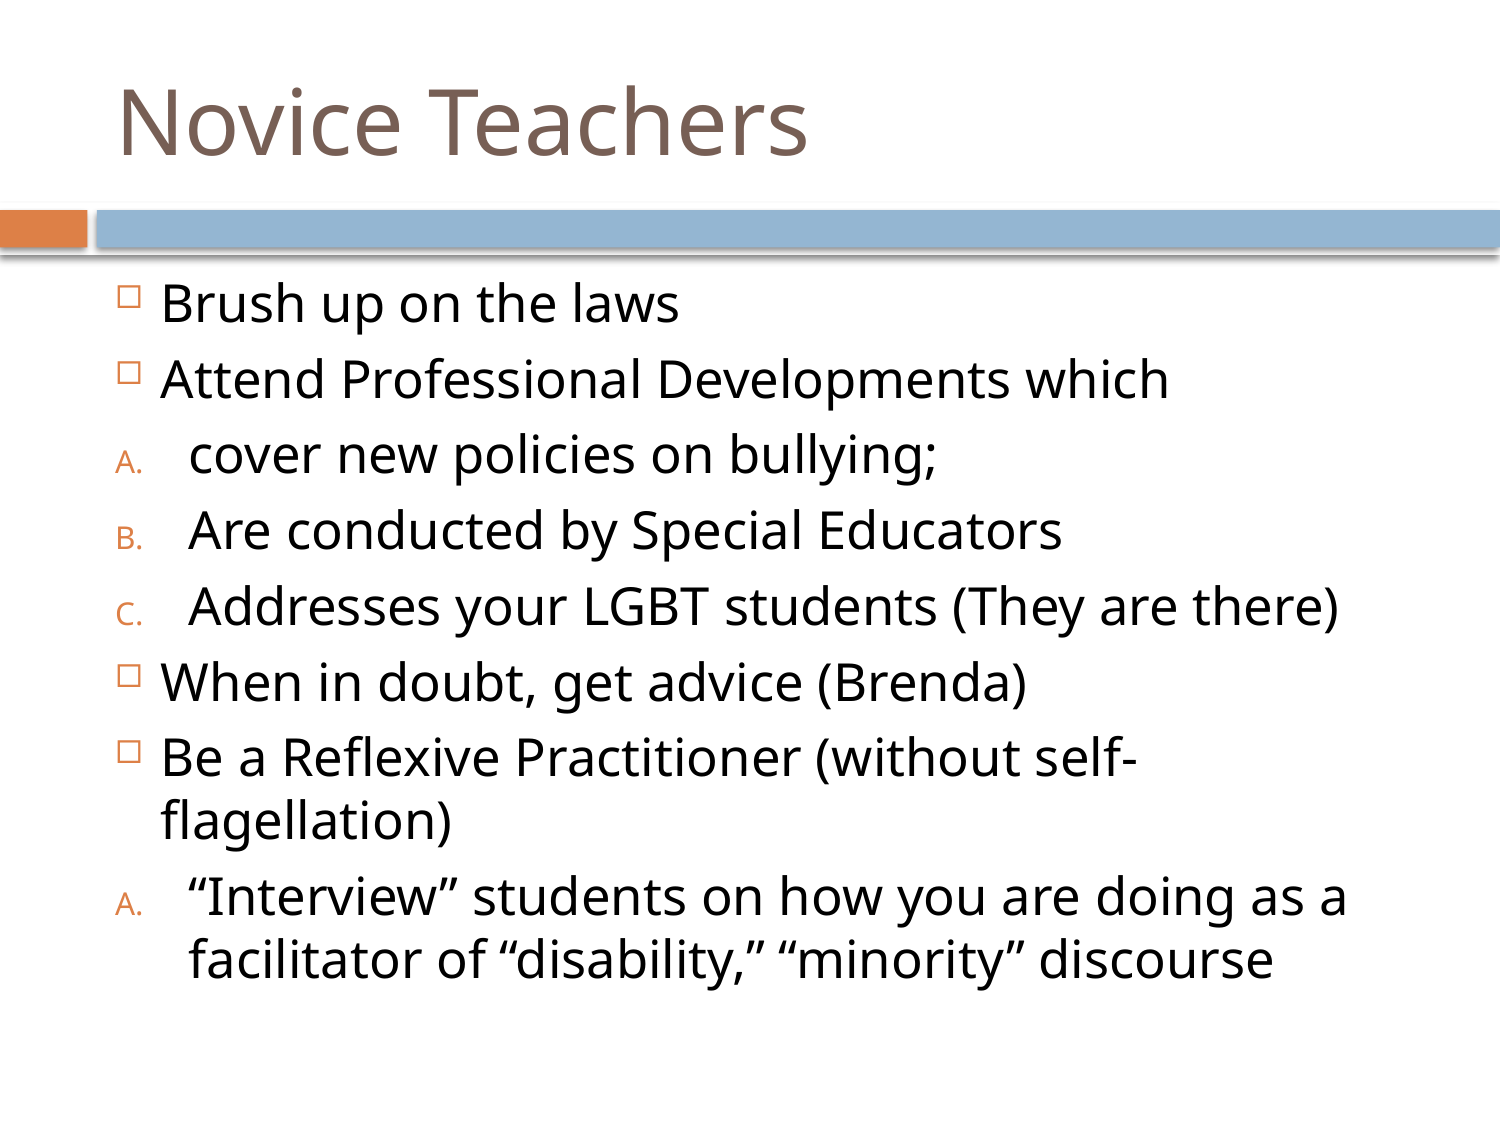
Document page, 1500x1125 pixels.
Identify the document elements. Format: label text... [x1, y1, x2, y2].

list Brush up on the laws Attend Professional Developments which cover new policies on bullying; Are conducted by Special Educators Addresses your LGBT students (They are there) When in doubt, get advice (Brenda) Be a Reflexive Practitioner (without self-flagellation) “Interview” students on how you are doing as a facilitator of “disability,” “minority” discourse [100, 262, 1438, 1000]
title Novice Teachers [100, 37, 1438, 200]
